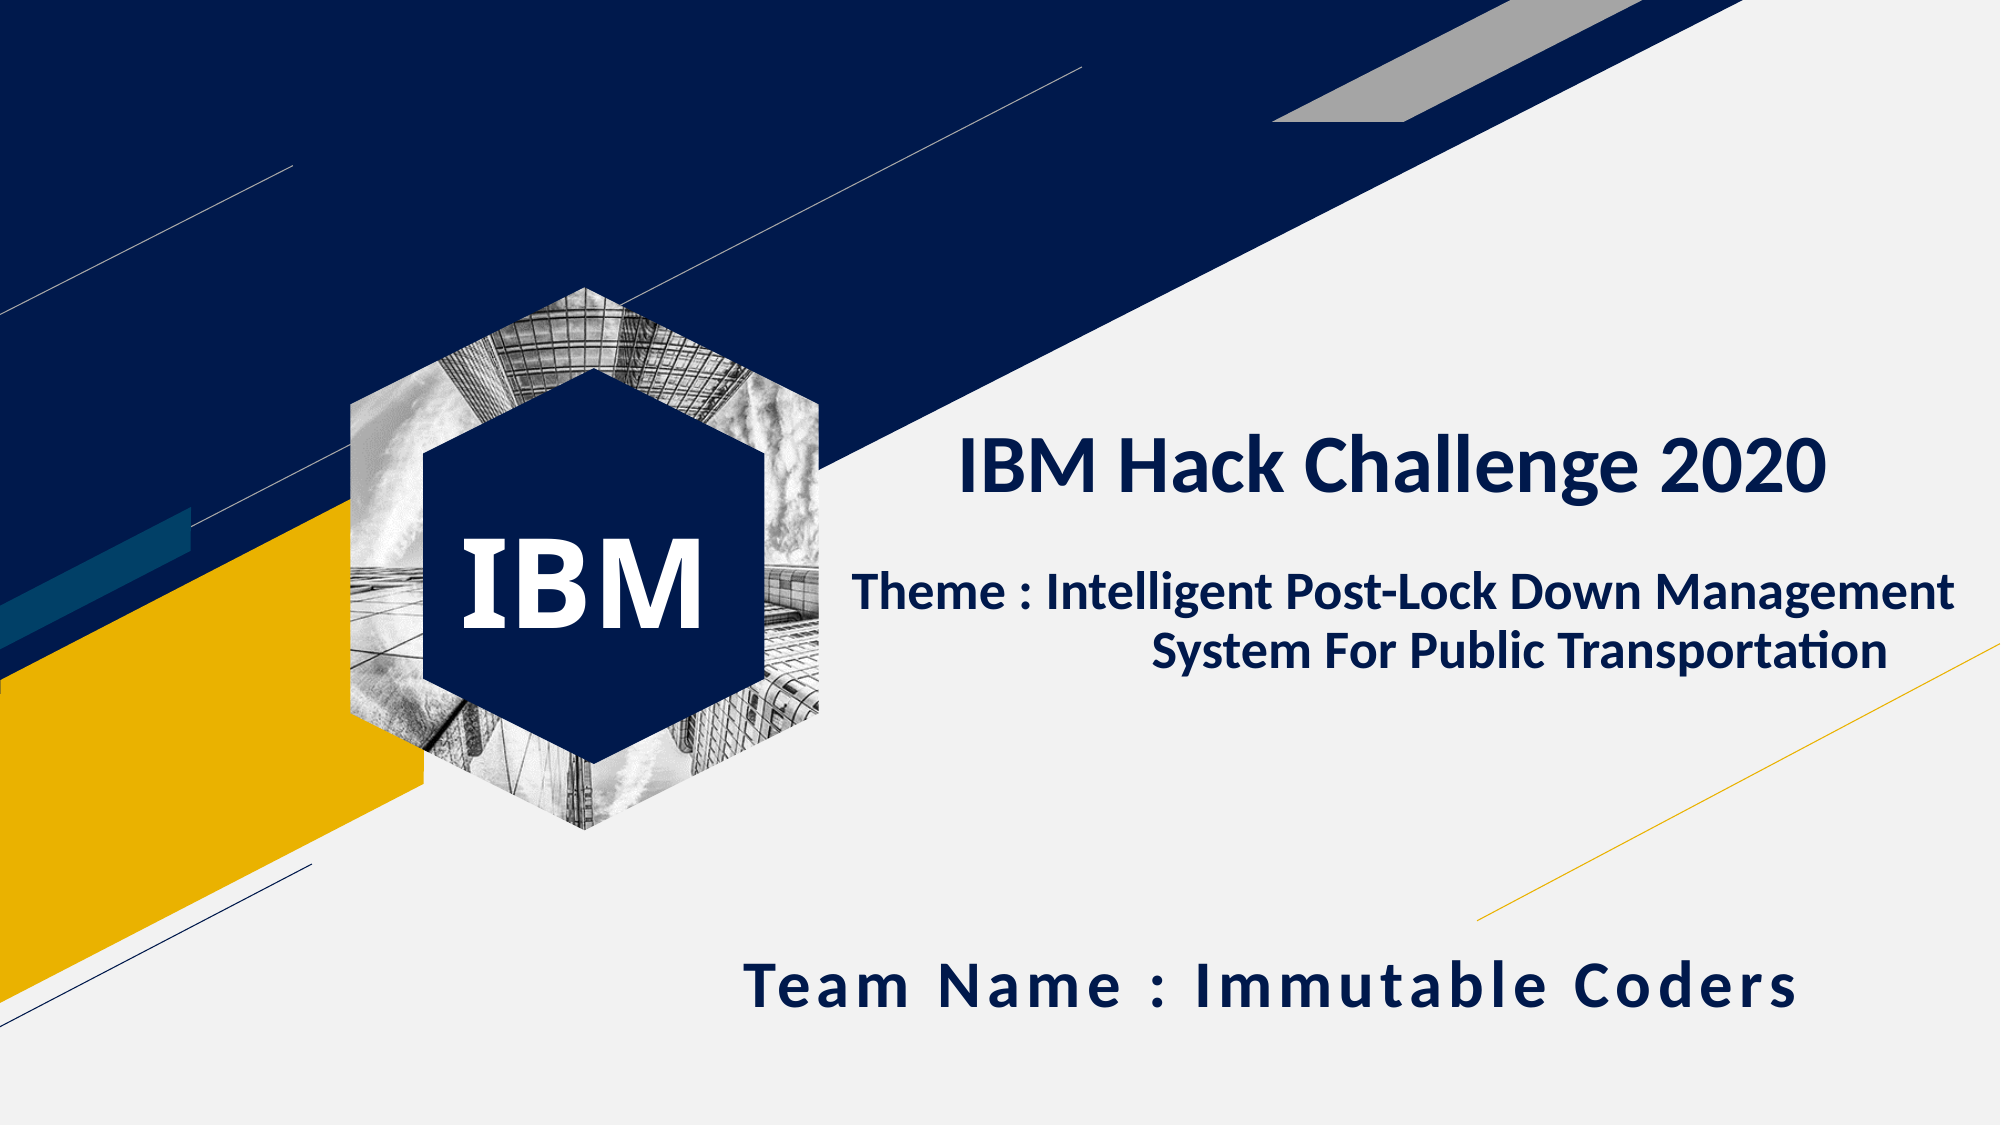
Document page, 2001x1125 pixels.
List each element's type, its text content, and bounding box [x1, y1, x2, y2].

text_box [437, 496, 735, 684]
list Team Name : Immutable Coders [728, 942, 1845, 1093]
picture [350, 287, 819, 831]
title Theme : Intelligent Post-Lock Down Management System For Public Transportation [836, 606, 2000, 751]
text_box IBM Hack Challenge 2020 [942, 351, 1948, 511]
